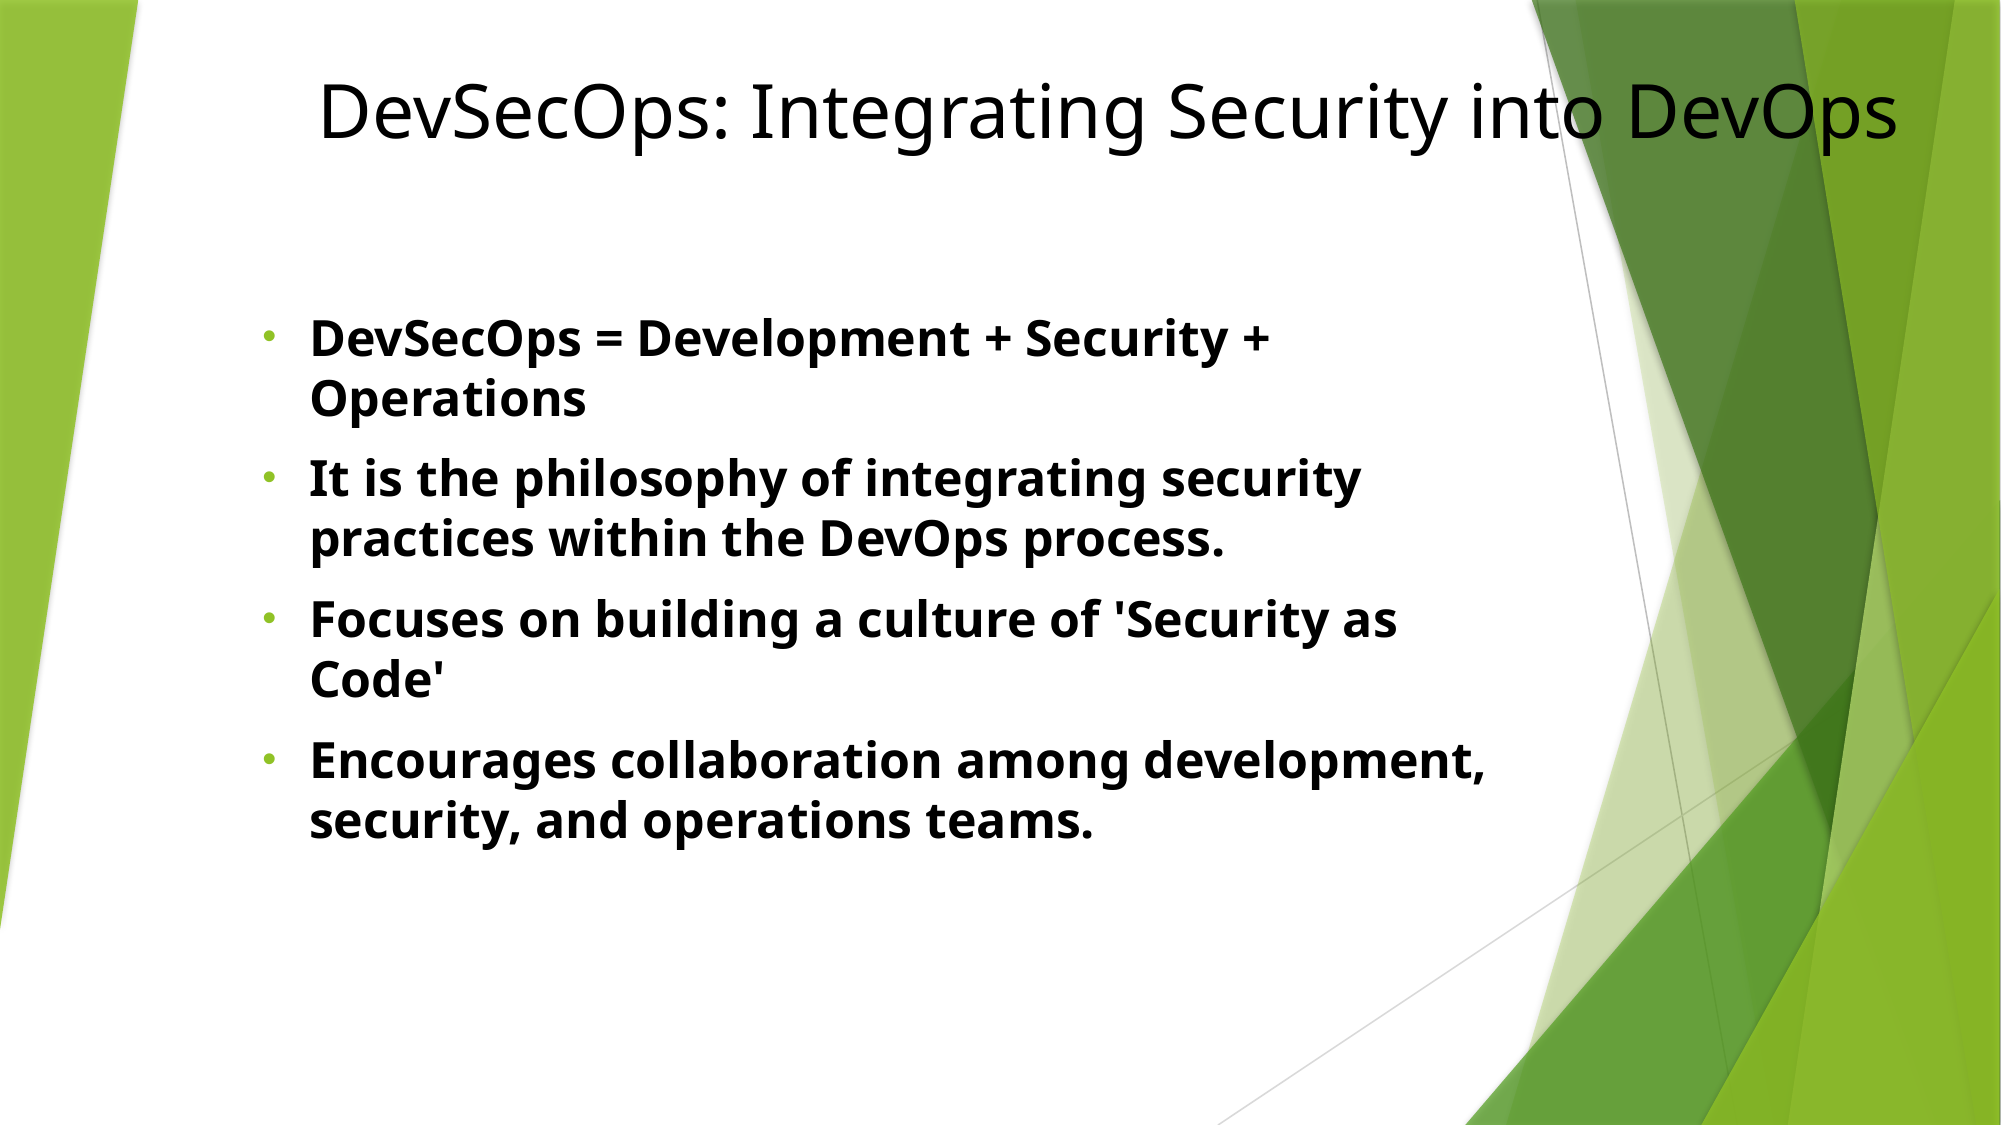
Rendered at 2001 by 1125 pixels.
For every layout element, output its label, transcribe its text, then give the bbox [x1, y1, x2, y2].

subtitle DevSecOps = Development + Security + Operations It is the philosophy of integrating security practices within the DevOps process. Focuses on building a culture of 'Security as Code' Encourages collaboration among development, security, and operations teams. [247, 298, 1522, 1009]
title DevSecOps: Integrating Security into DevOps [0, 0, 1916, 161]
